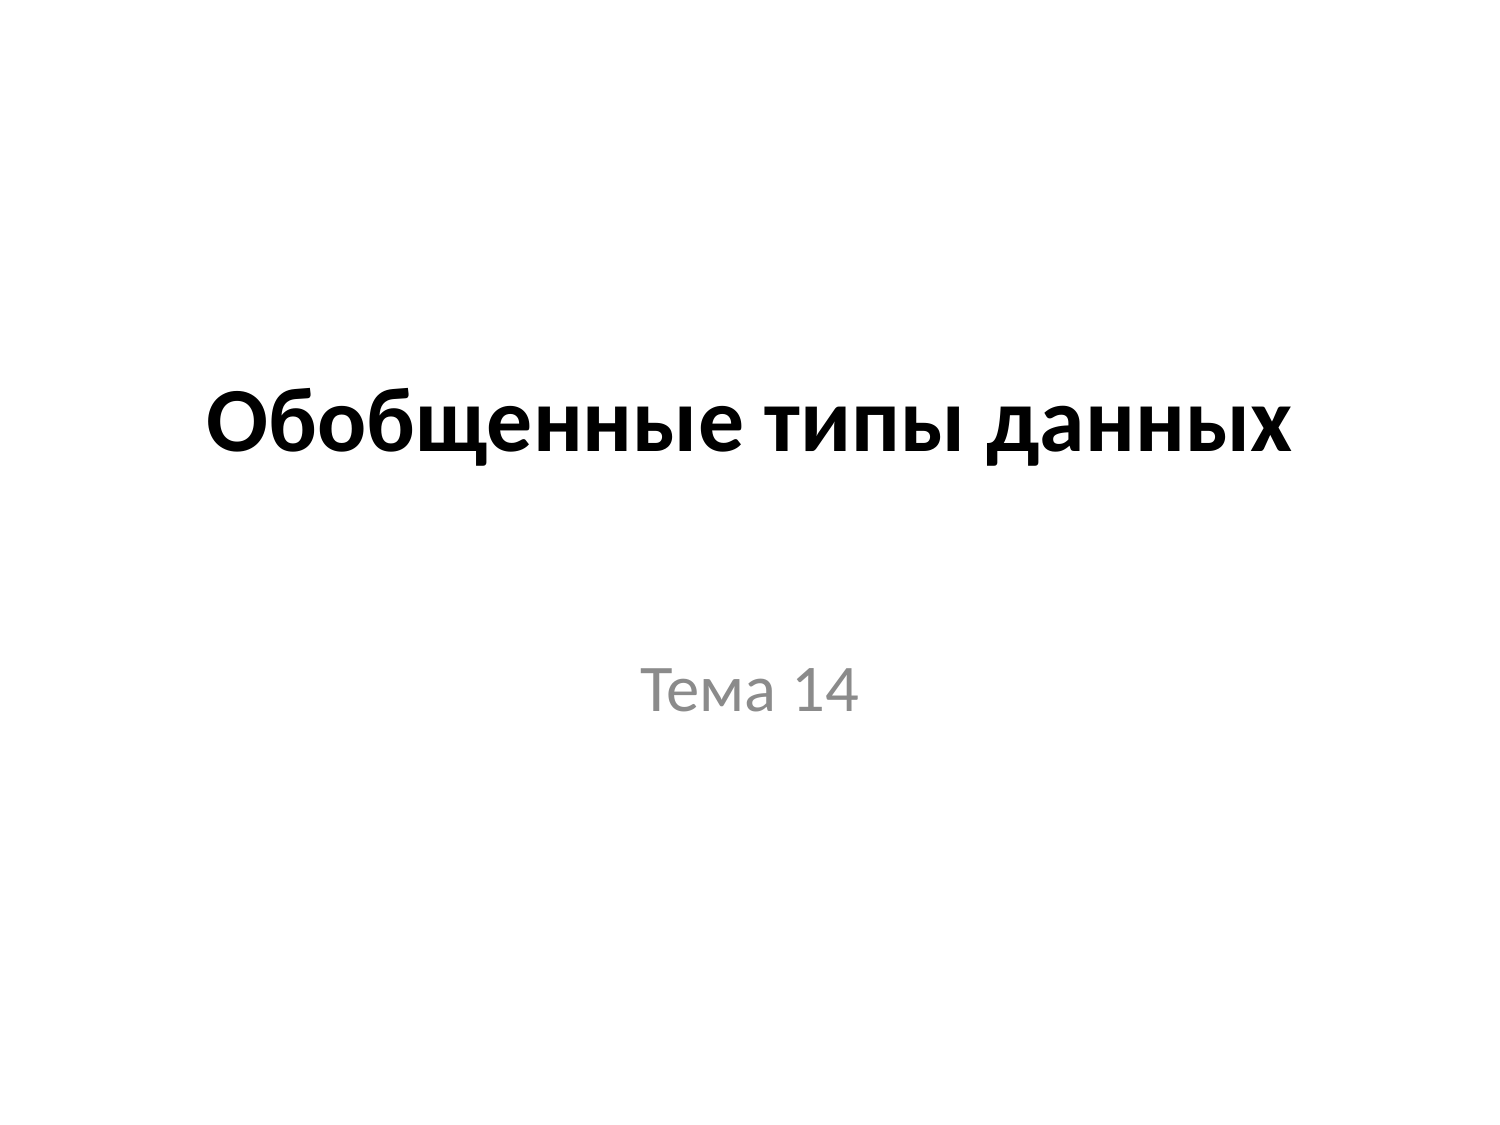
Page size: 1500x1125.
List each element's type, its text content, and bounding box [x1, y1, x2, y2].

text_box Тема 14 [225, 637, 1275, 925]
text_box Обобщенные типы данных [112, 349, 1388, 591]
